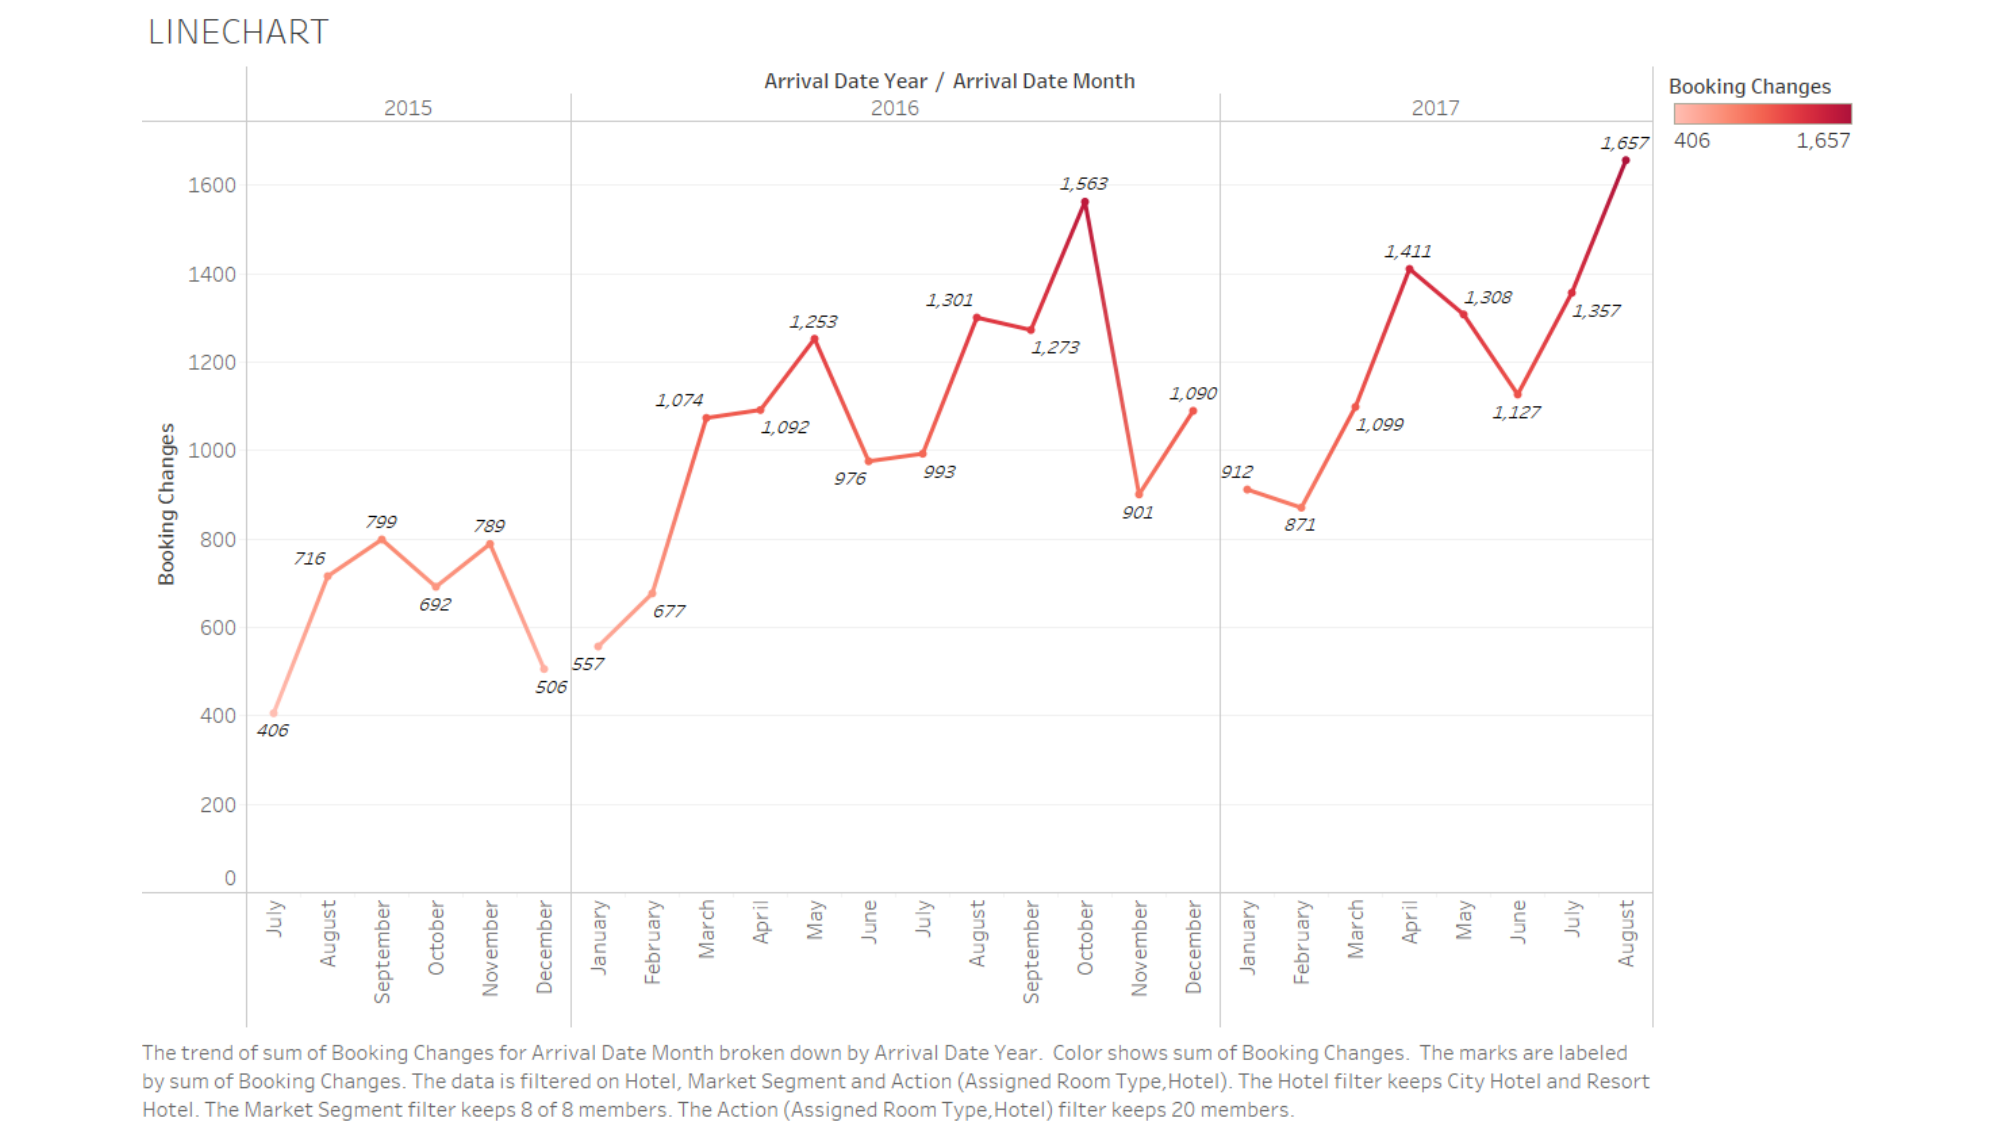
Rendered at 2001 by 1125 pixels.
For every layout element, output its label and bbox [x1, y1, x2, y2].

picture [141, 0, 1858, 1125]
